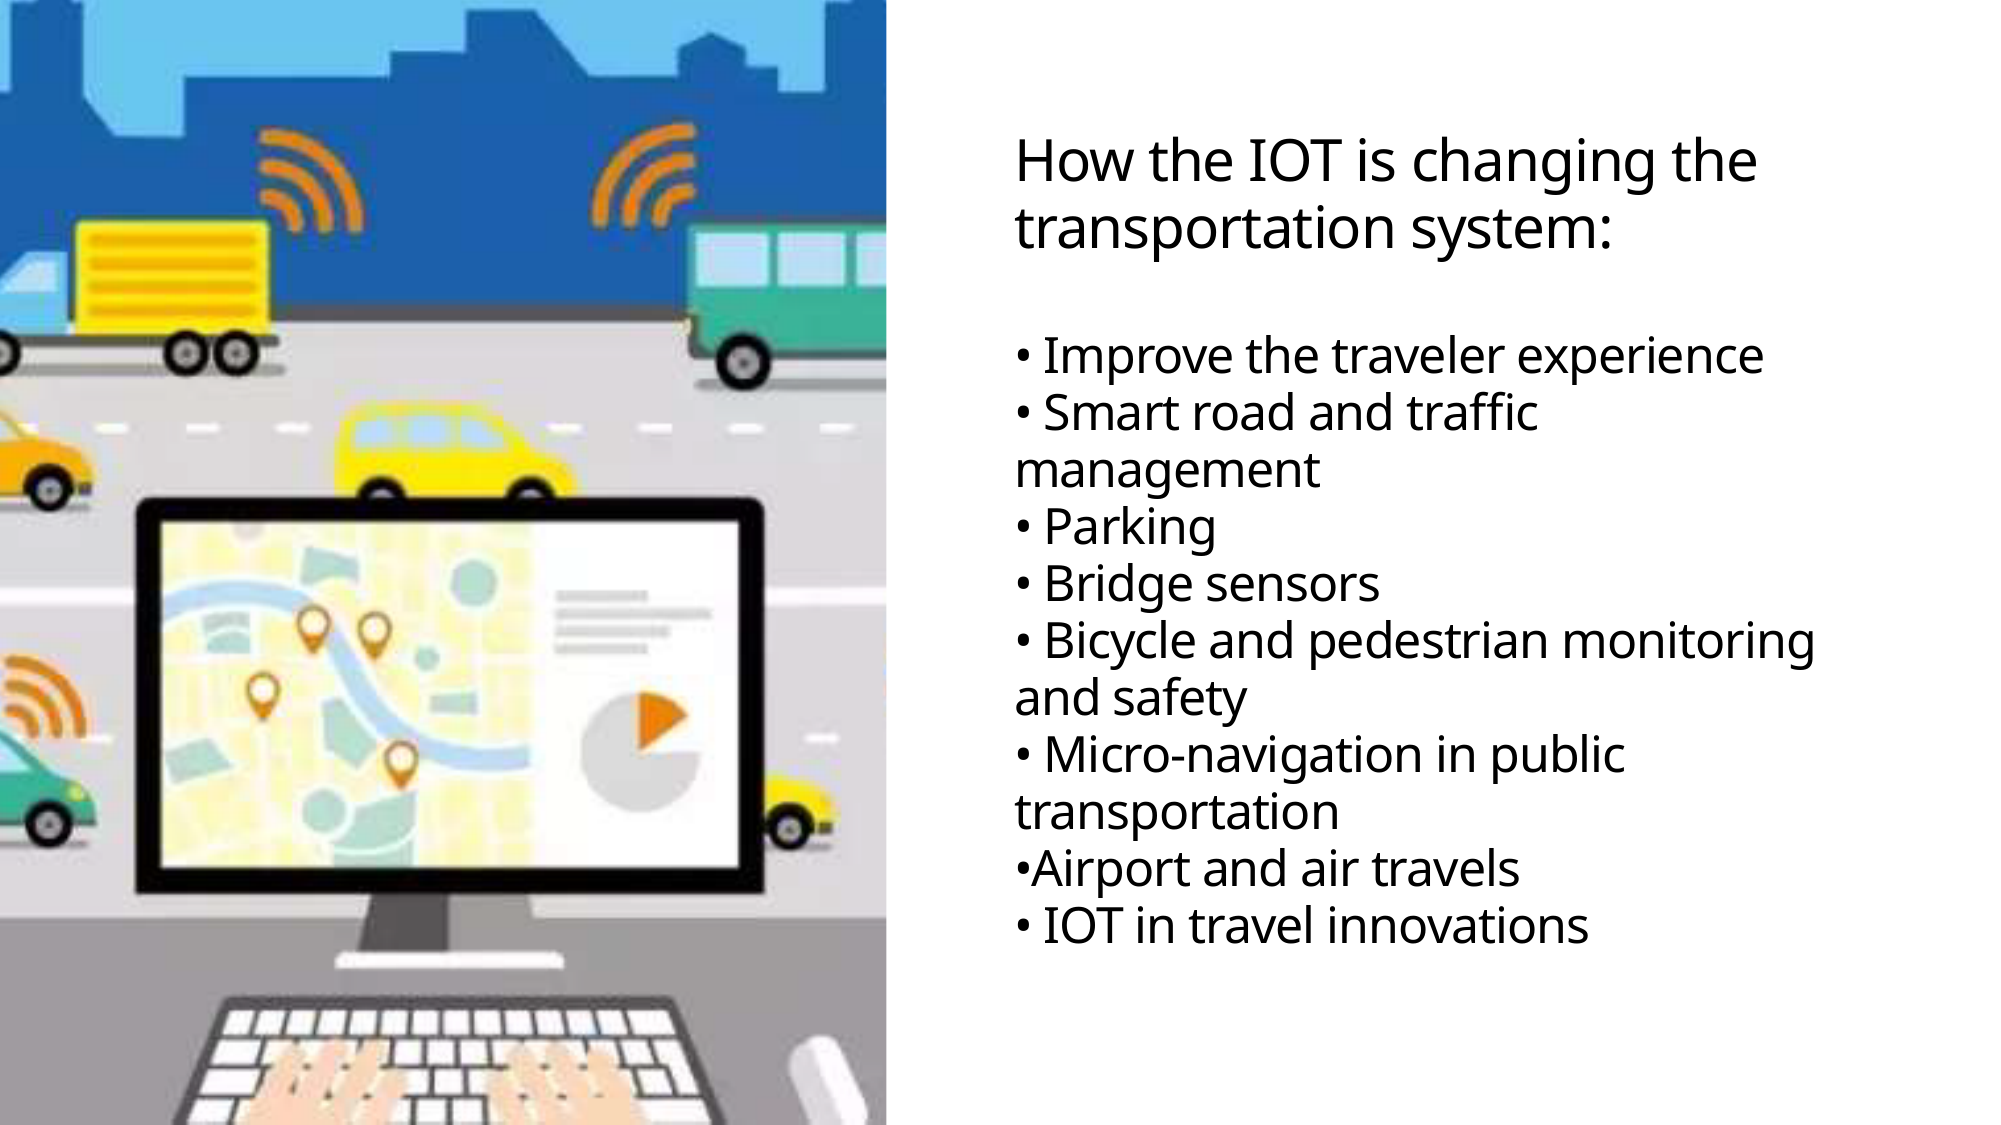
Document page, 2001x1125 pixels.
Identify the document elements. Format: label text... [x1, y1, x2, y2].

text_box [887, 0, 2000, 1125]
title How the IOT is changing the transportation system: • Improve the traveler experience • Smart road and traffic management • Parking • Bridge sensors • Bicycle and pedestrian monitoring and safety • Micro-navigation in public transportation •Airport and air travels • IOT in travel innovations [999, 253, 1831, 830]
picture [0, 0, 887, 1125]
